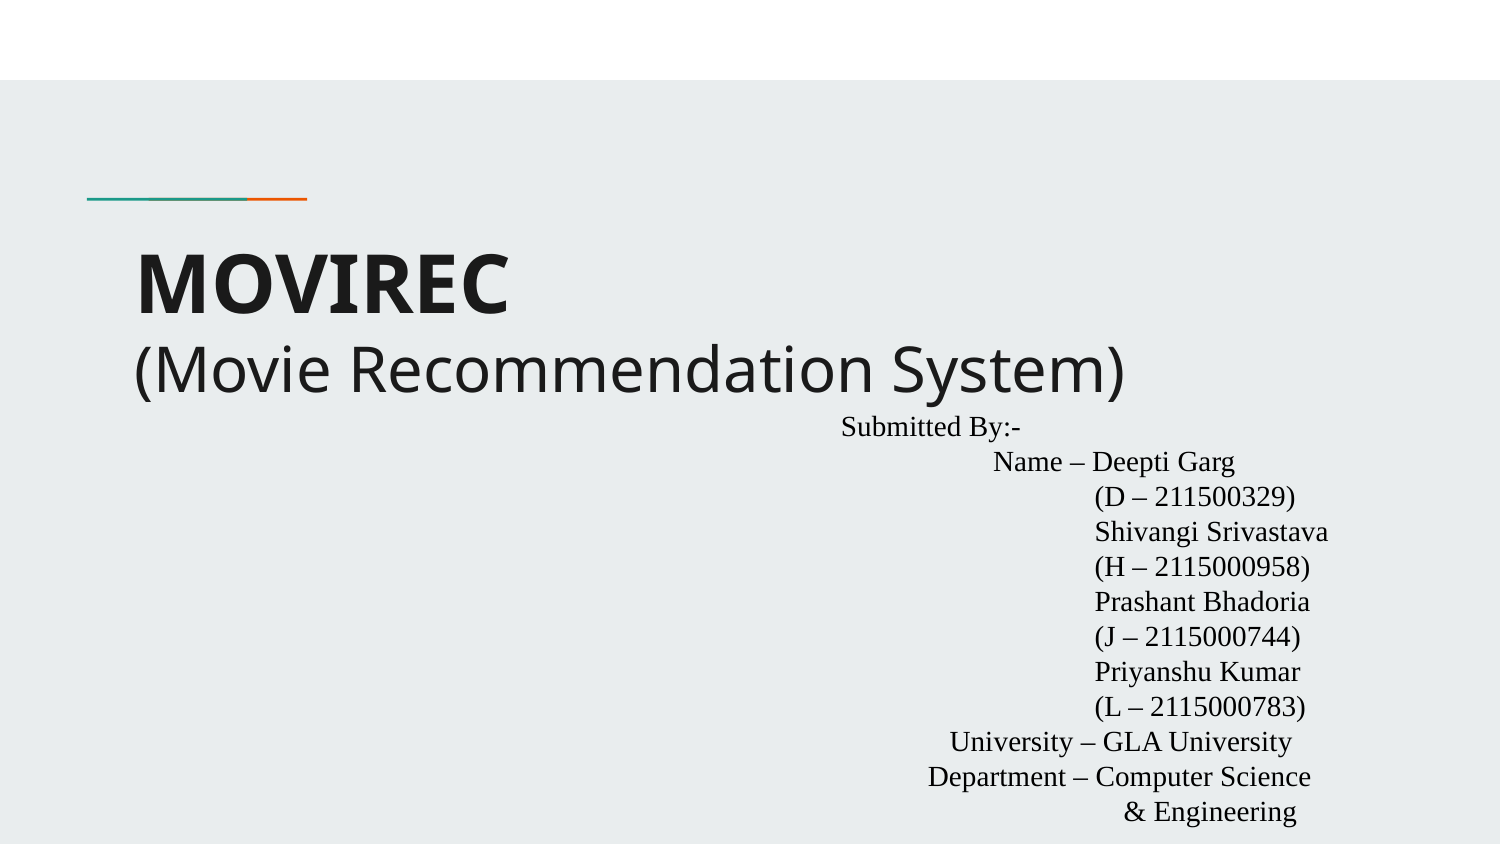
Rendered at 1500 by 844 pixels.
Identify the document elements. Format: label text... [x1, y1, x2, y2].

text_box Submitted By:- Name – Deepti Garg (D – 211500329) Shivangi Srivastava (H – 2115000958) Prashant Bhadoria (J – 2115000744) Priyanshu Kumar (L – 2115000783) University – GLA University Department – Computer Science & Engineering [826, 399, 1479, 844]
title MOVIREC (Movie Recommendation System) [119, 216, 1381, 422]
